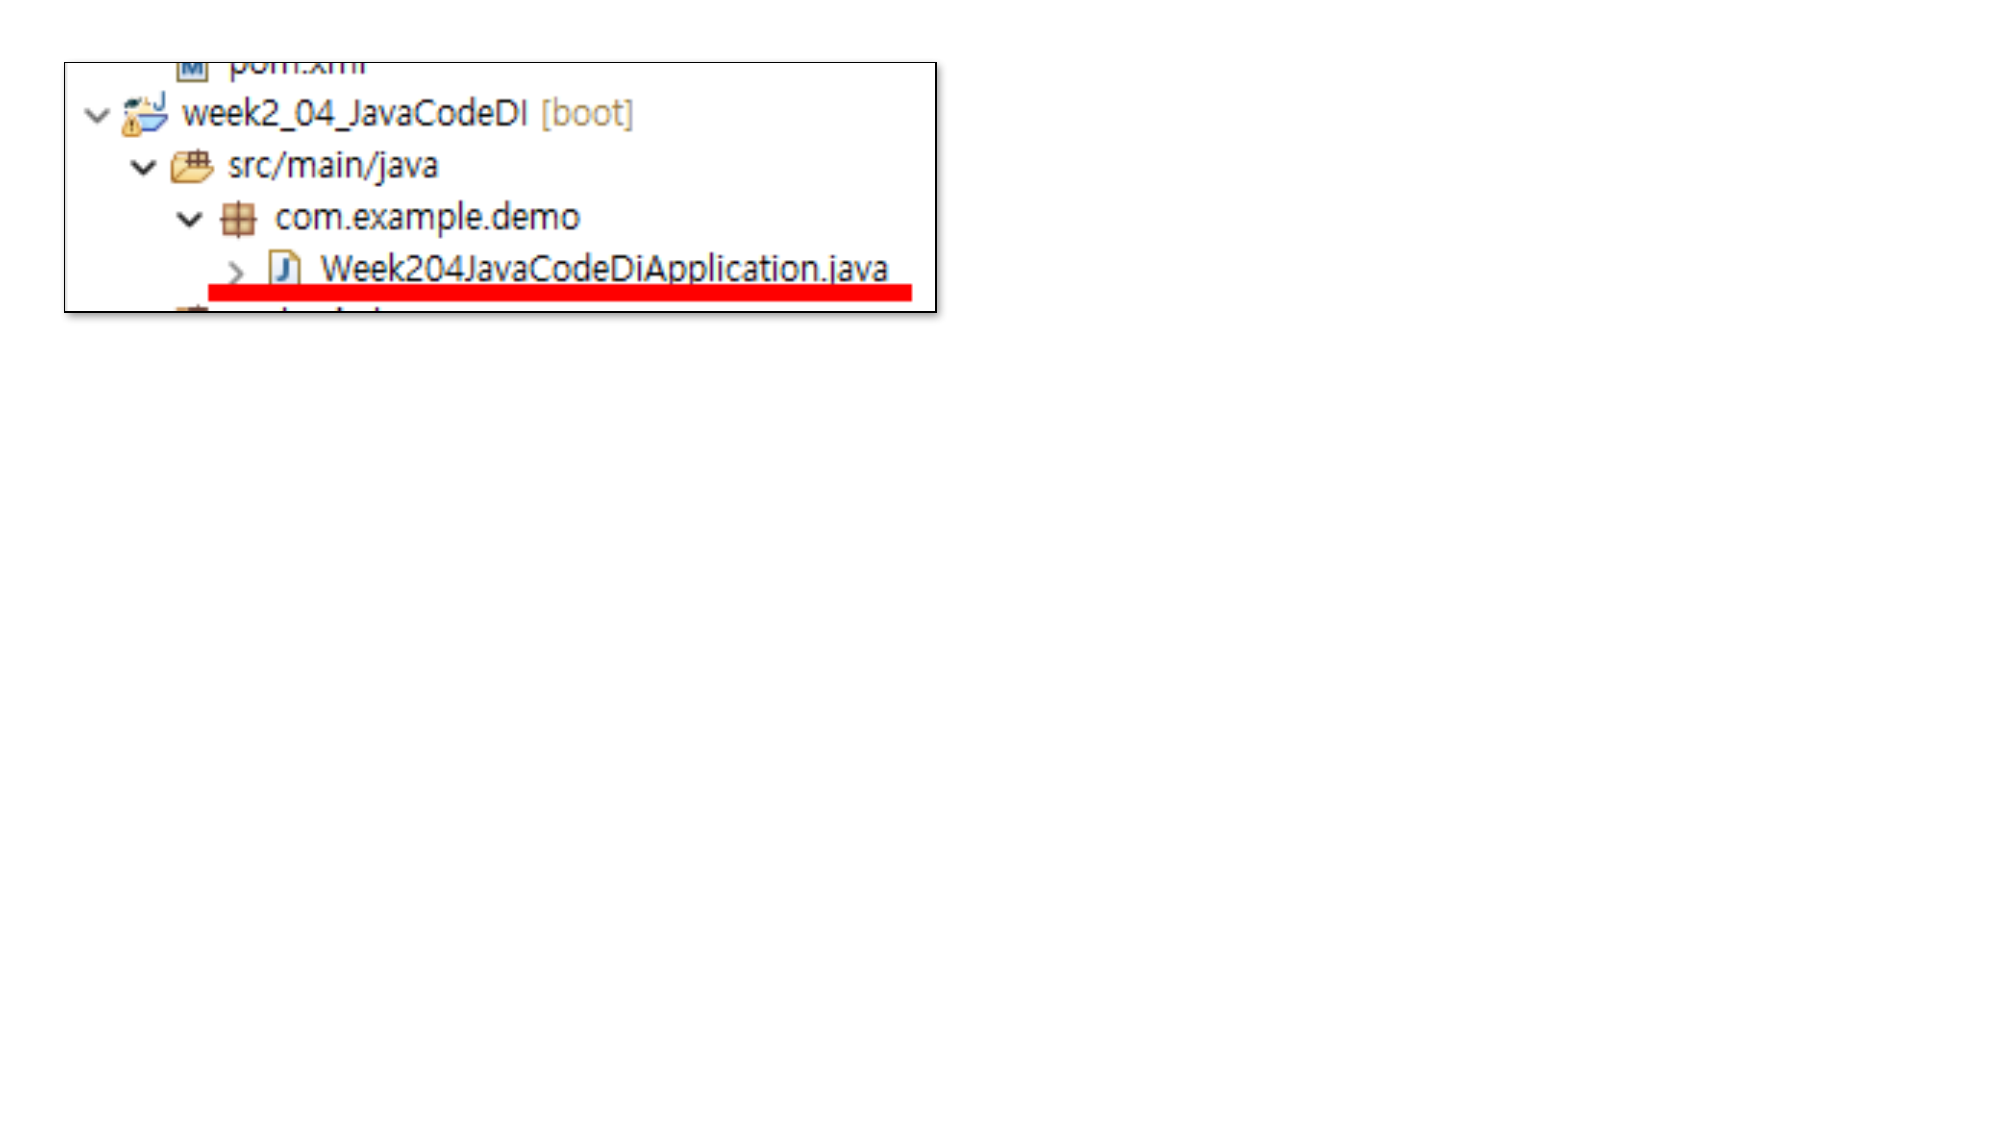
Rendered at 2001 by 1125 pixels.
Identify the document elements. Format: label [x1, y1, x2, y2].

picture [65, 63, 936, 312]
